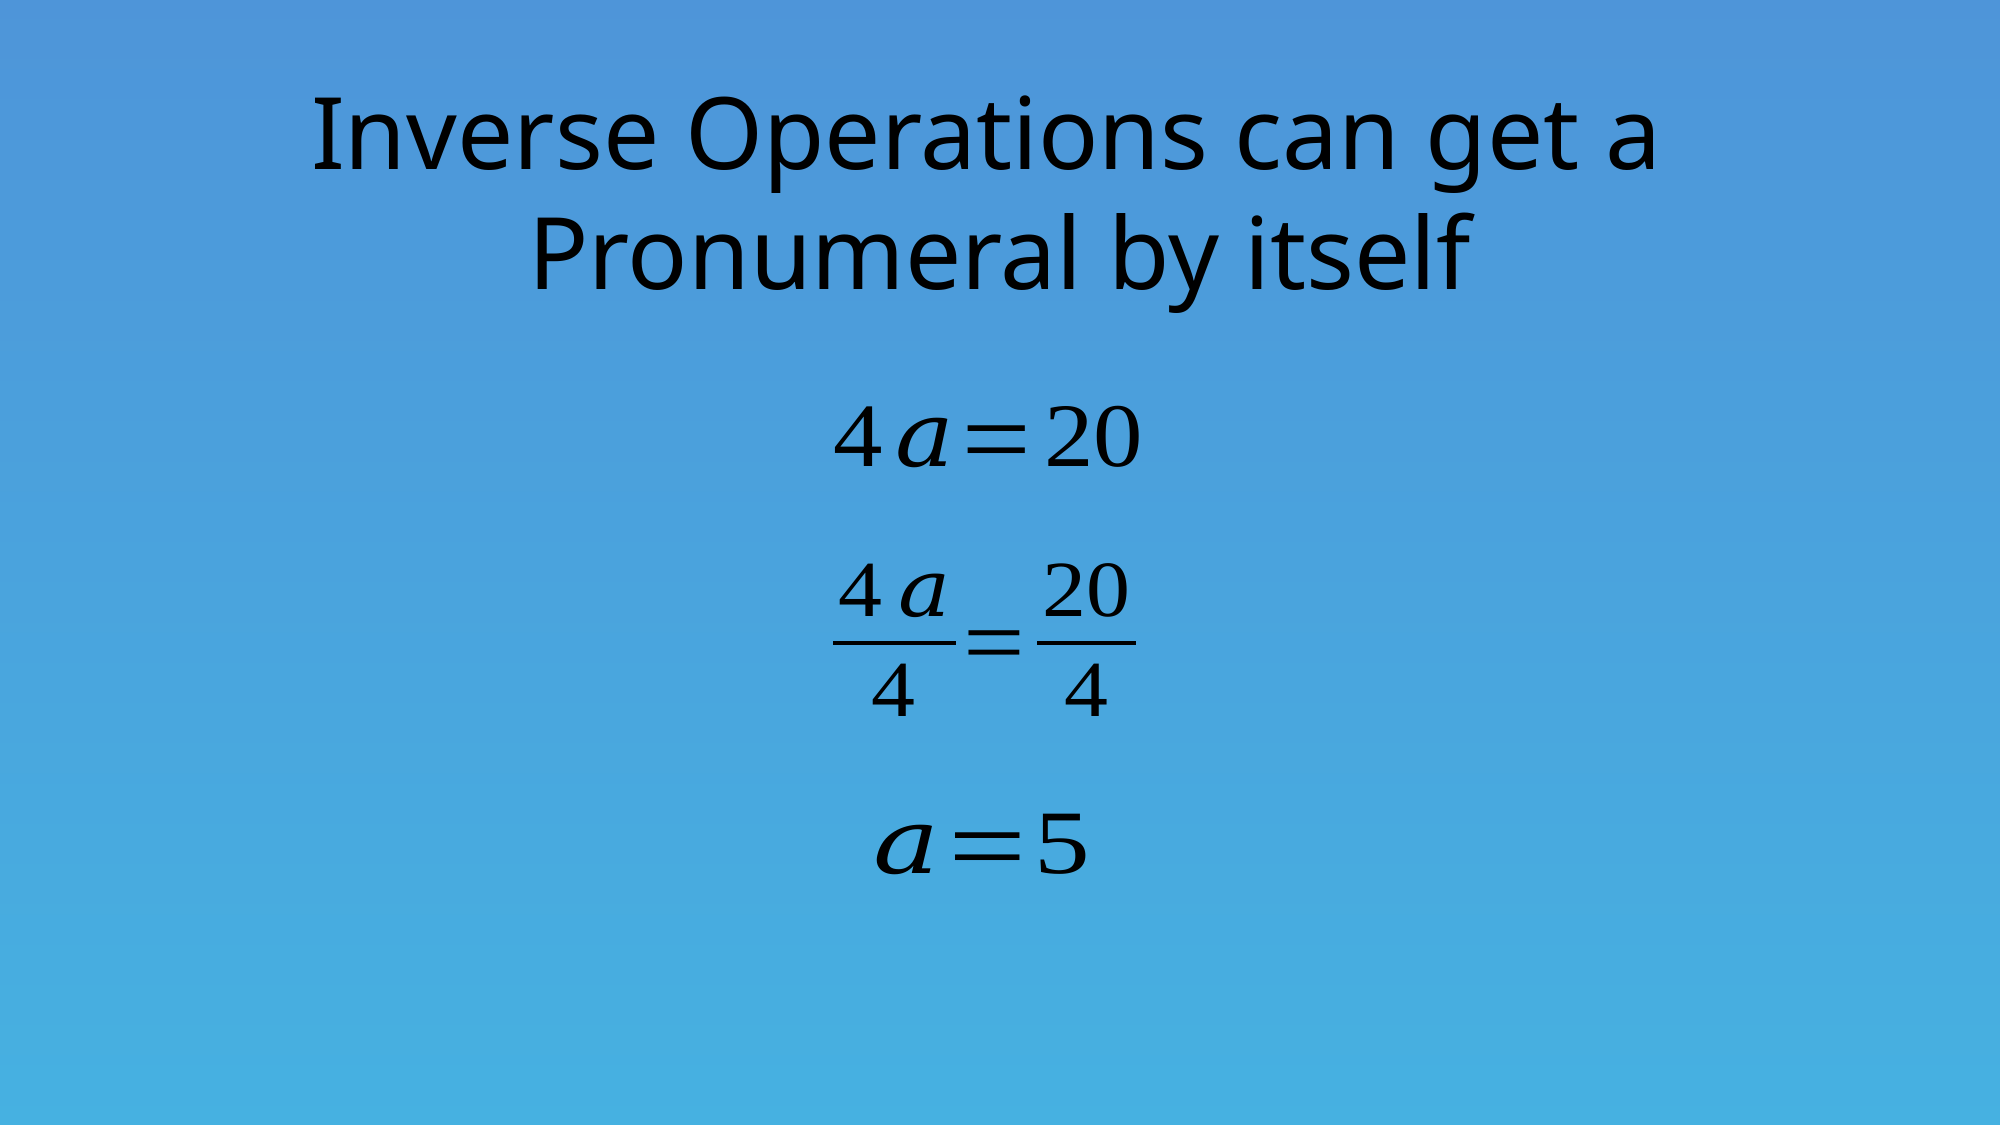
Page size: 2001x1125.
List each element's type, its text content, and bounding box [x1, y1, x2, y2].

text_box Inverse Operations can get a Pronumeral by itself [296, 61, 1704, 317]
